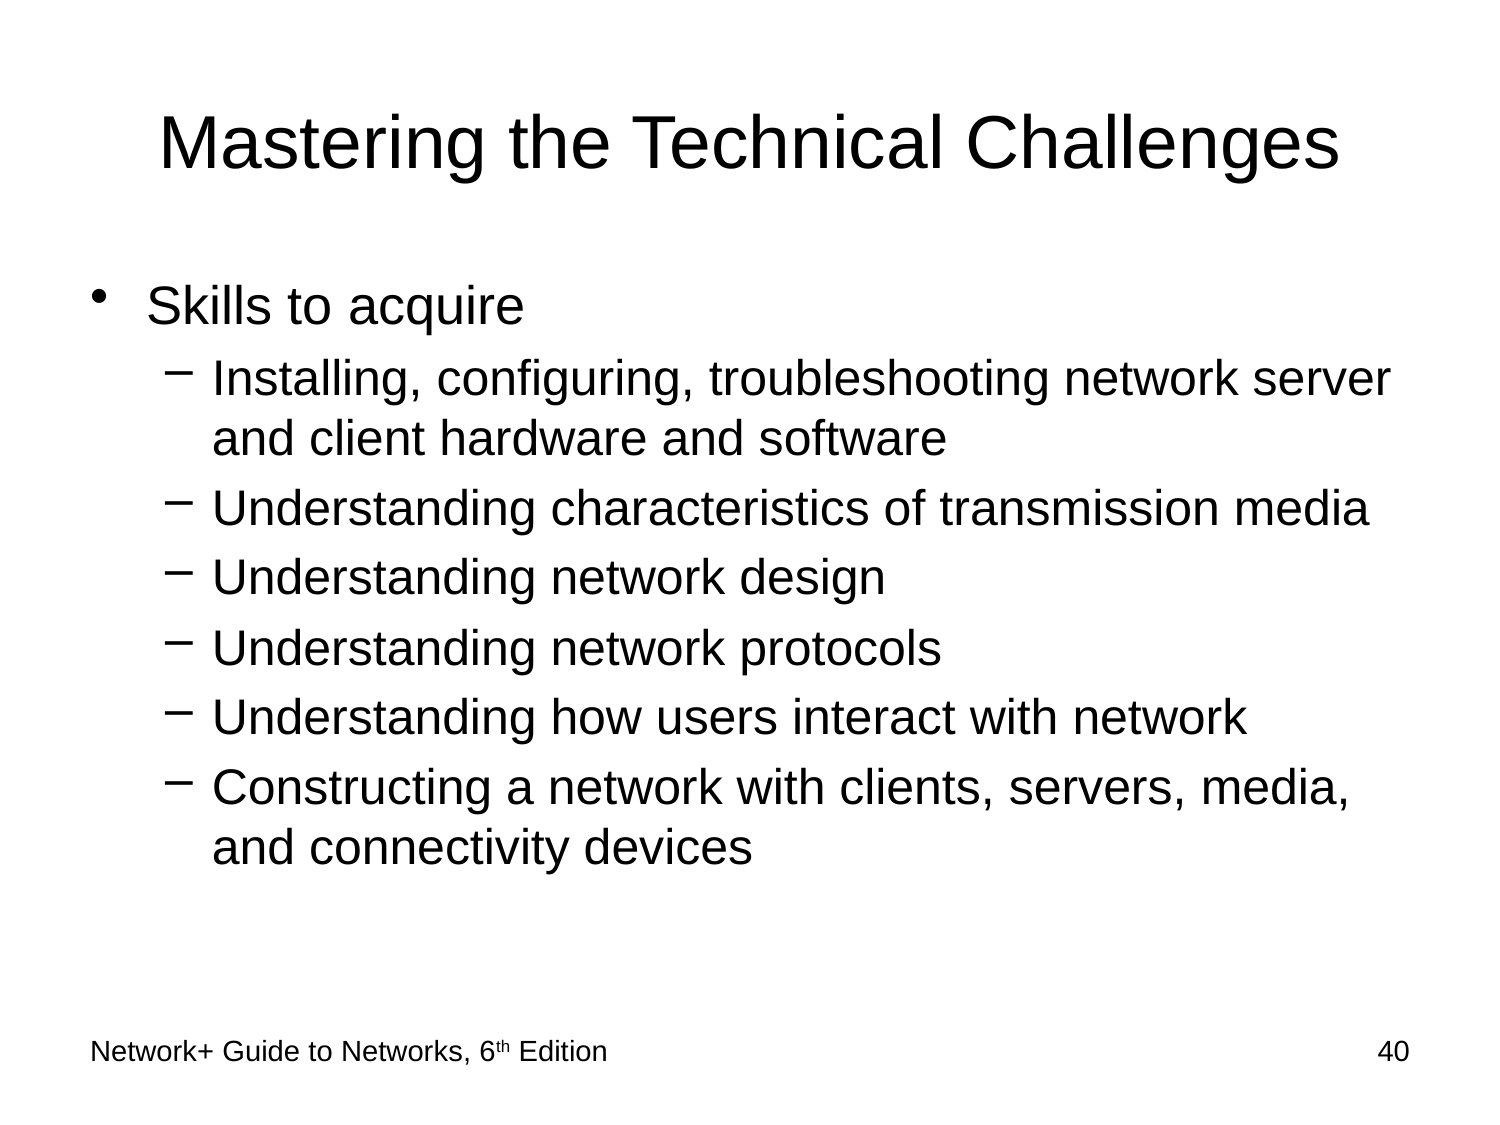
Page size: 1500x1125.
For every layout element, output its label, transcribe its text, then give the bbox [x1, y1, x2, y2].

slide_number 40 [1074, 1024, 1426, 1103]
title Mastering the Technical Challenges [75, 45, 1425, 233]
list Skills to acquire Installing, configuring, troubleshooting network server and client hardware and software Understanding characteristics of transmission media Understanding network design Understanding network protocols Understanding how users interact with network Constructing a network with clients, servers, media, and connectivity devices [75, 262, 1425, 1005]
footer Network+ Guide to Networks, 6th Edition [74, 1024, 988, 1103]
